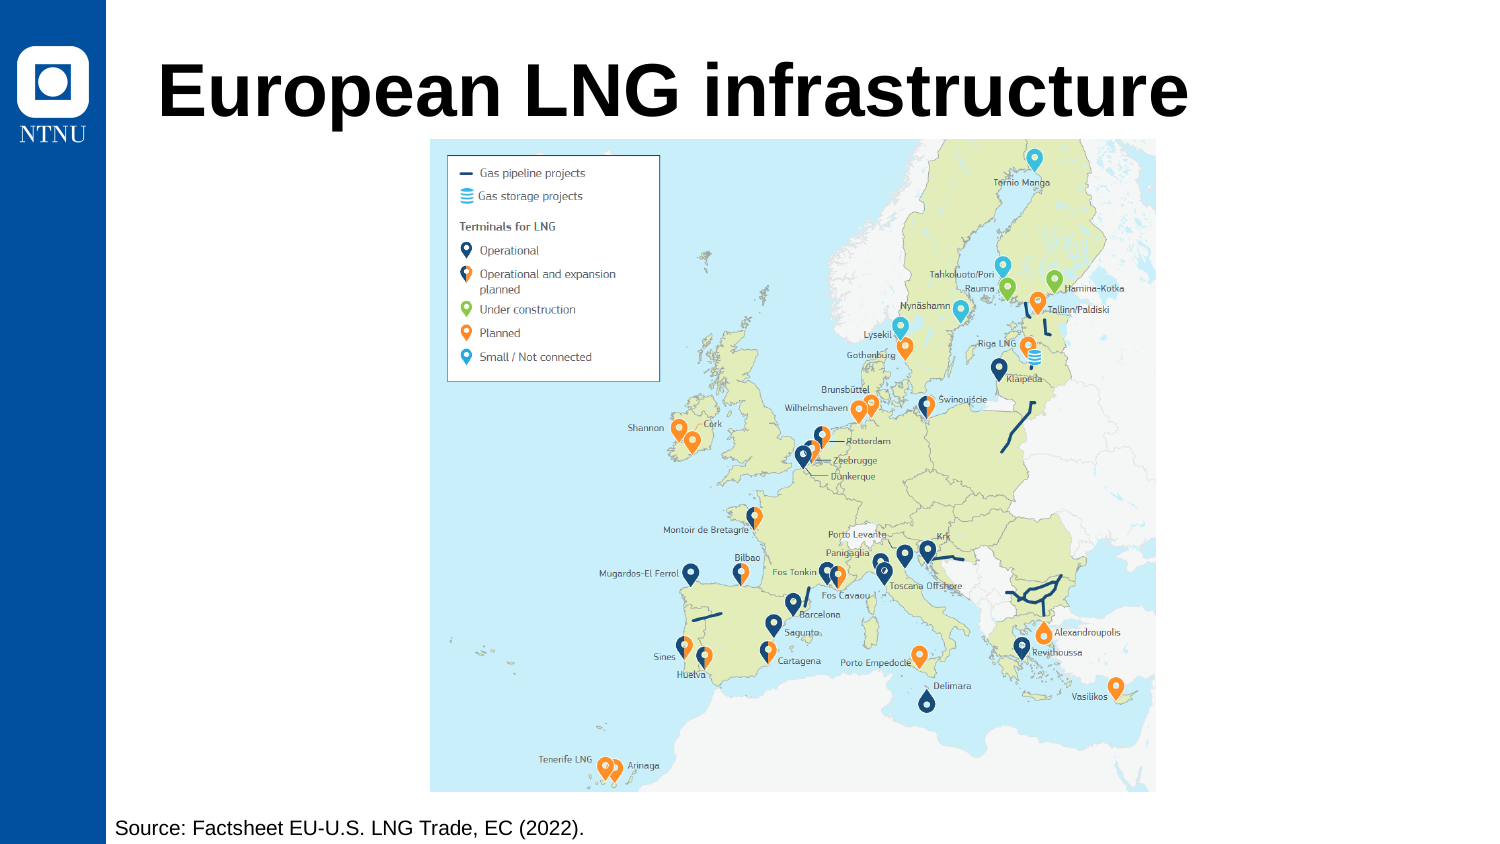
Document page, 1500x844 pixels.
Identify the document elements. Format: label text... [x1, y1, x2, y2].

picture [0, 0, 106, 844]
text_box Source: Factsheet EU-U.S. LNG Trade, EC (2022). [98, 809, 1488, 844]
title European LNG infrastructure [142, 33, 1436, 140]
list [430, 139, 1156, 792]
